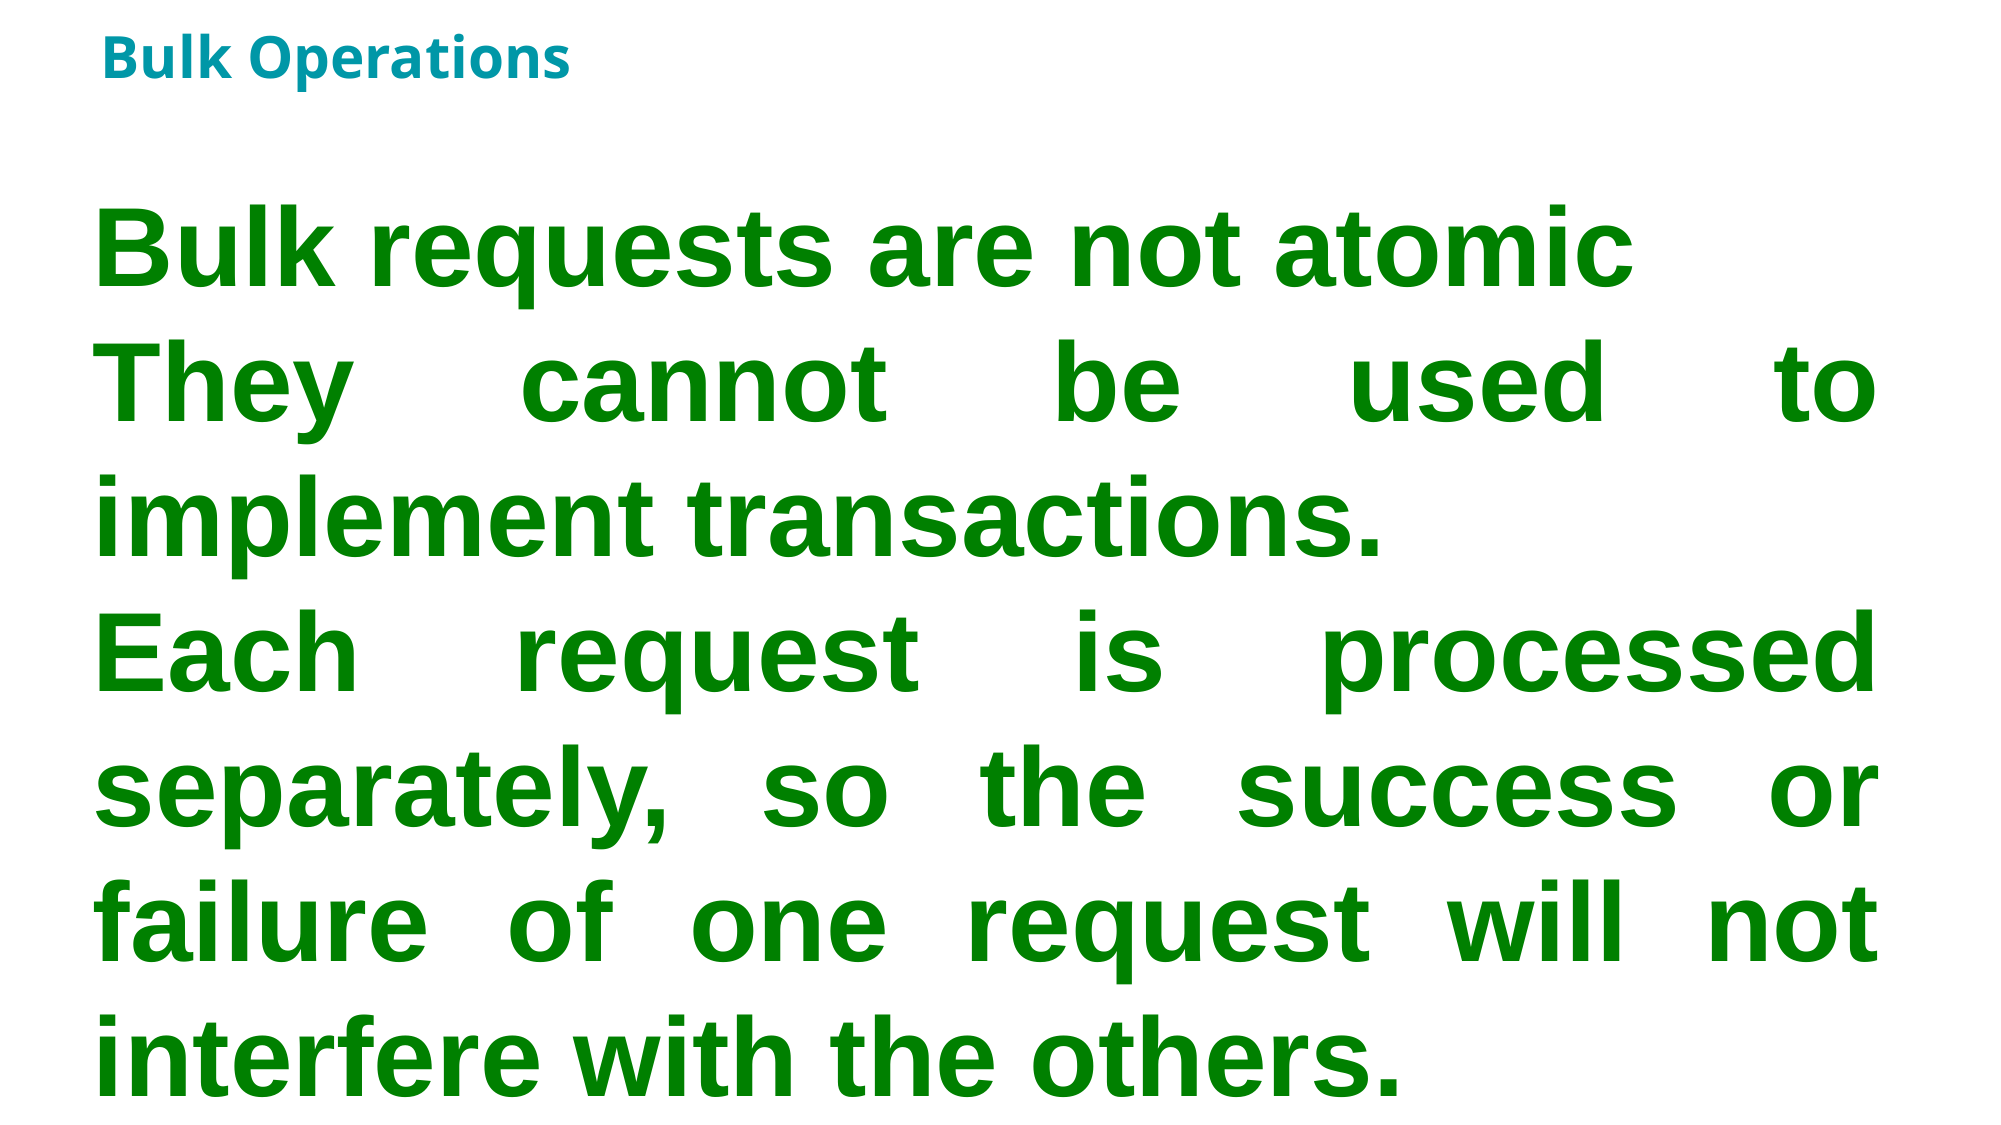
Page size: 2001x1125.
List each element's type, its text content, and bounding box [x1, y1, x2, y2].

title Bulk Operations [80, 0, 1925, 178]
text_box Bulk requests are not atomic They cannot be used to implement transactions. Each request is processed separately, so the success or failure of one request will not interfere with the others. [78, 166, 1896, 1125]
